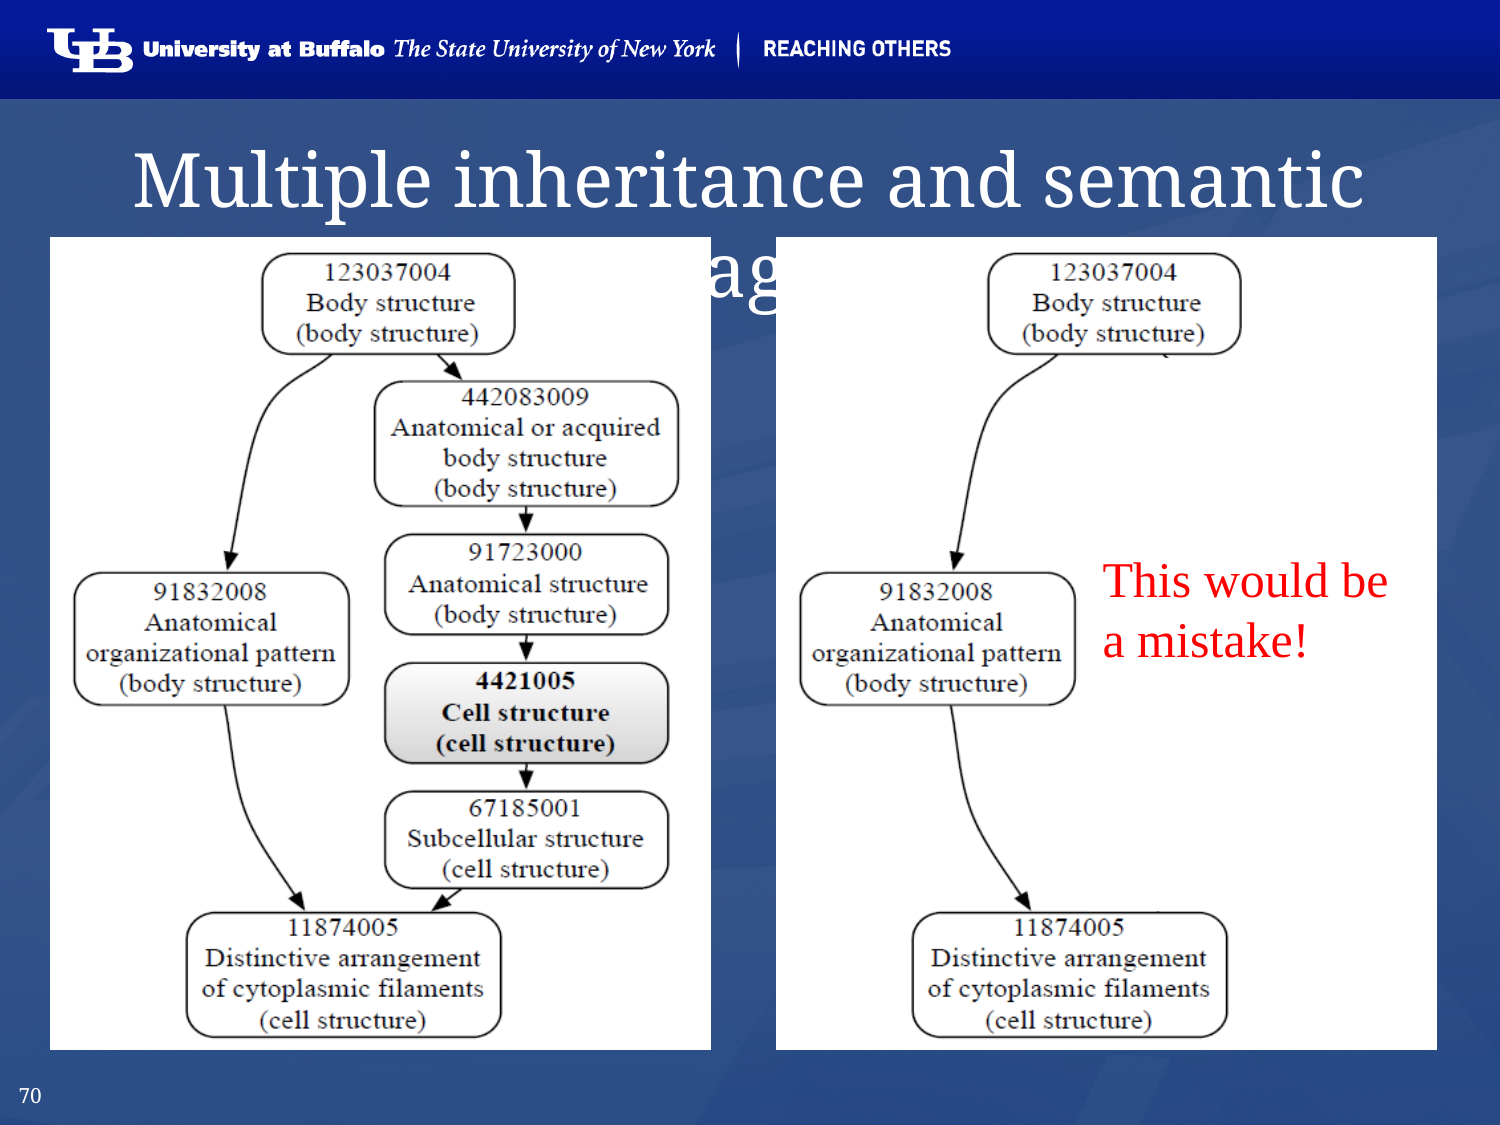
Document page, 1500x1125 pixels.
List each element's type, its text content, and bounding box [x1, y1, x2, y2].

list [49, 237, 711, 1051]
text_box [775, 237, 1437, 1051]
picture [0, 0, 1500, 99]
title Multiple inheritance and semantic tags [37, 125, 1463, 250]
